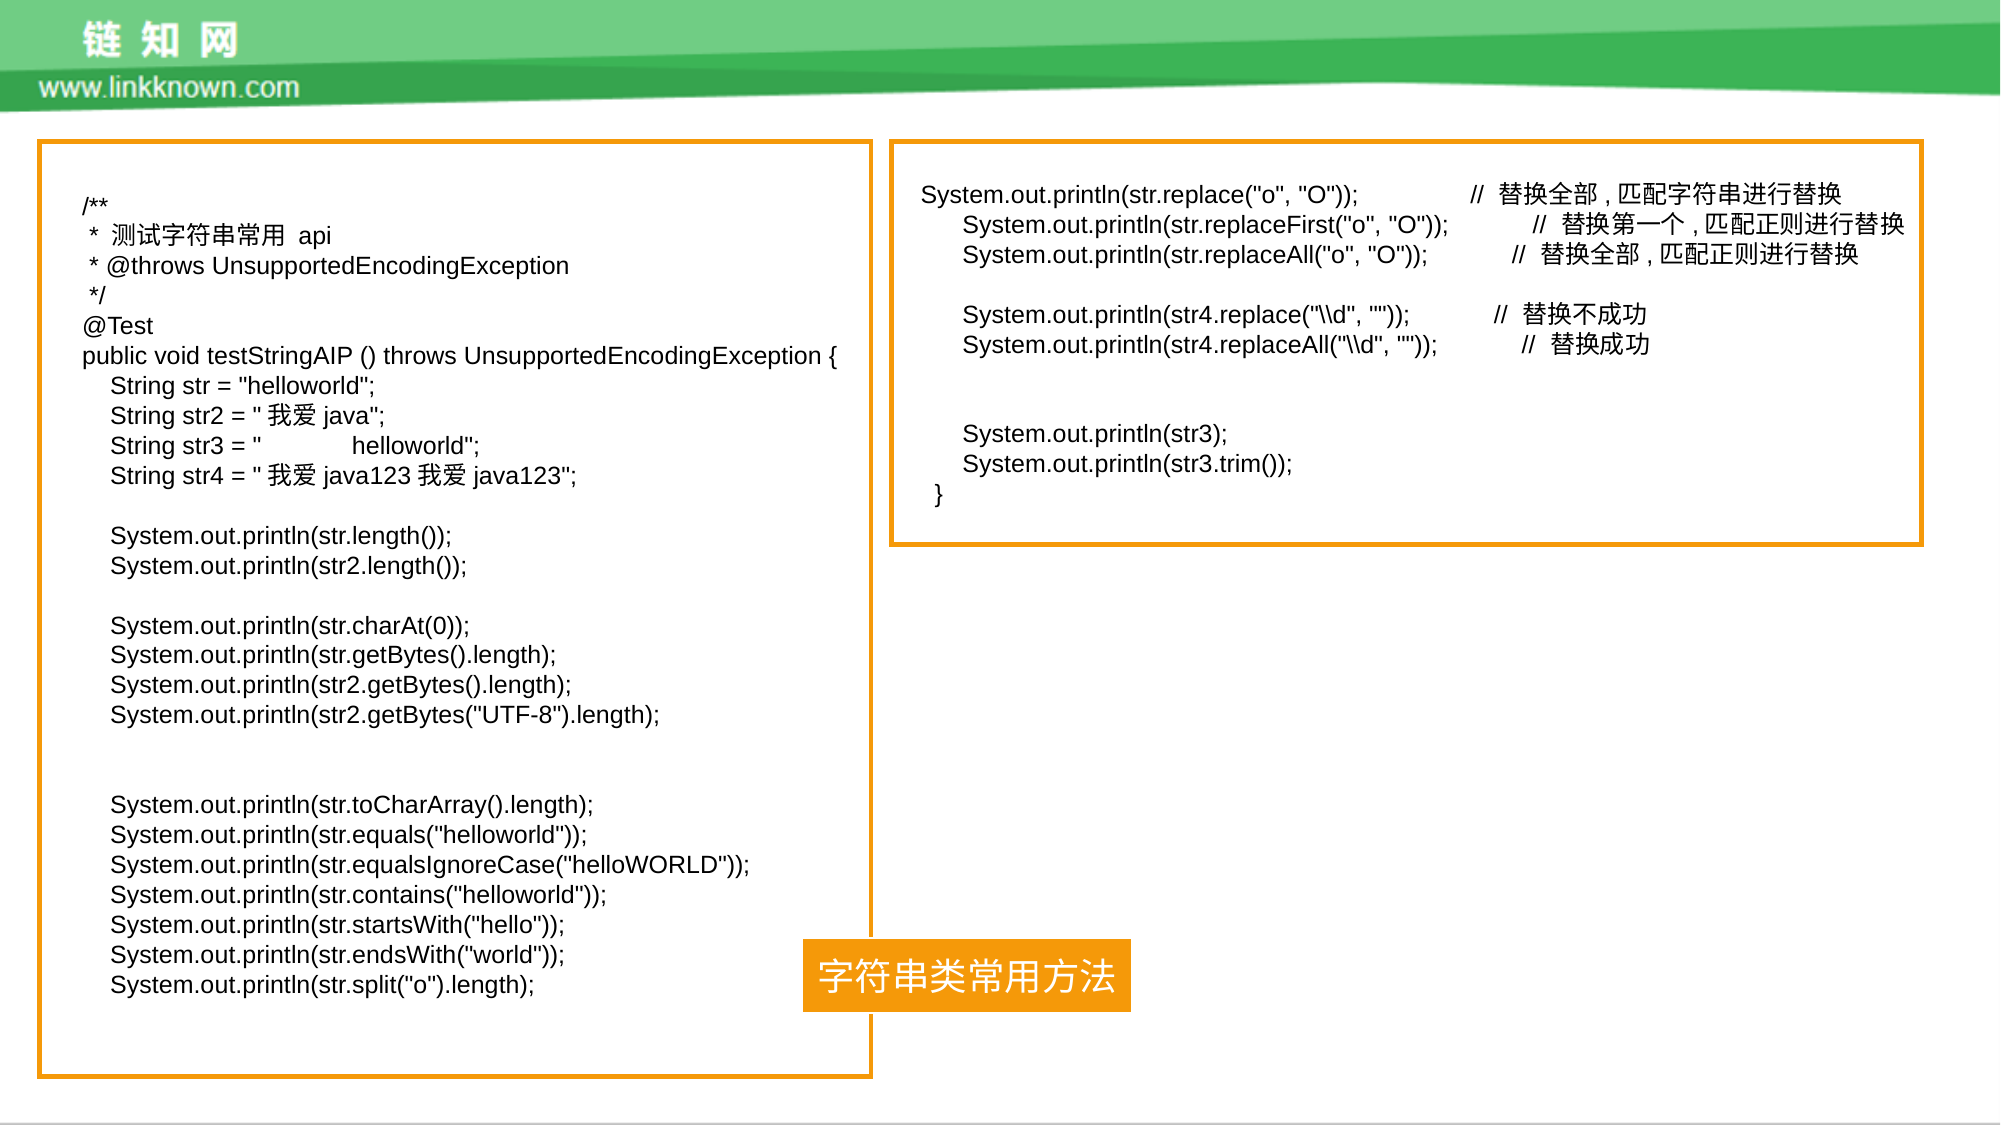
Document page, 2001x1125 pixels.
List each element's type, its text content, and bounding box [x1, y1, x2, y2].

text_box /** * 测试字符串常用 api * @throws UnsupportedEncodingException */ @Test public void testStringAIP () throws UnsupportedEncodingException { String str = "helloworld"; String str2 = "我爱java"; String str3 = " helloworld"; String str4 = "我爱java123我爱java123"; System.out.println(str.length()); System.out.println(str2.length()); System.out.println(str.charAt(0)); System.out.println(str.getBytes().length); System.out.println(str2.getBytes().length); System.out.println(str2.getBytes("UTF-8").length); System.out.println(str.toCharArray().length); System.out.println(str.equals("helloworld")); System.out.println(str.equalsIgnoreCase("helloWORLD")); System.out.println(str.contains("helloworld")); System.out.println(str.startsWith("hello")); System.out.println(str.endsWith("world")); System.out.println(str.split("o").length); [38, 141, 872, 1077]
picture [0, 0, 2001, 1125]
text_box 字符串类常用方法 [801, 937, 1133, 1014]
text_box System.out.println(str.replace("o", "O")); // 替换全部,匹配字符串进行替换 System.out.println(str.replaceFirst("o", "O")); // 替换第一个,匹配正则进行替换 System.out.println(str.replaceAll("o", "O")); // 替换全部,匹配正则进行替换 System.out.println(str4.replace("\\d", "")); // 替换不成功 System.out.println(str4.replaceAll("\\d", "")); // 替换成功 System.out.println(str3); System.out.println(str3.trim()); } [891, 141, 1922, 545]
